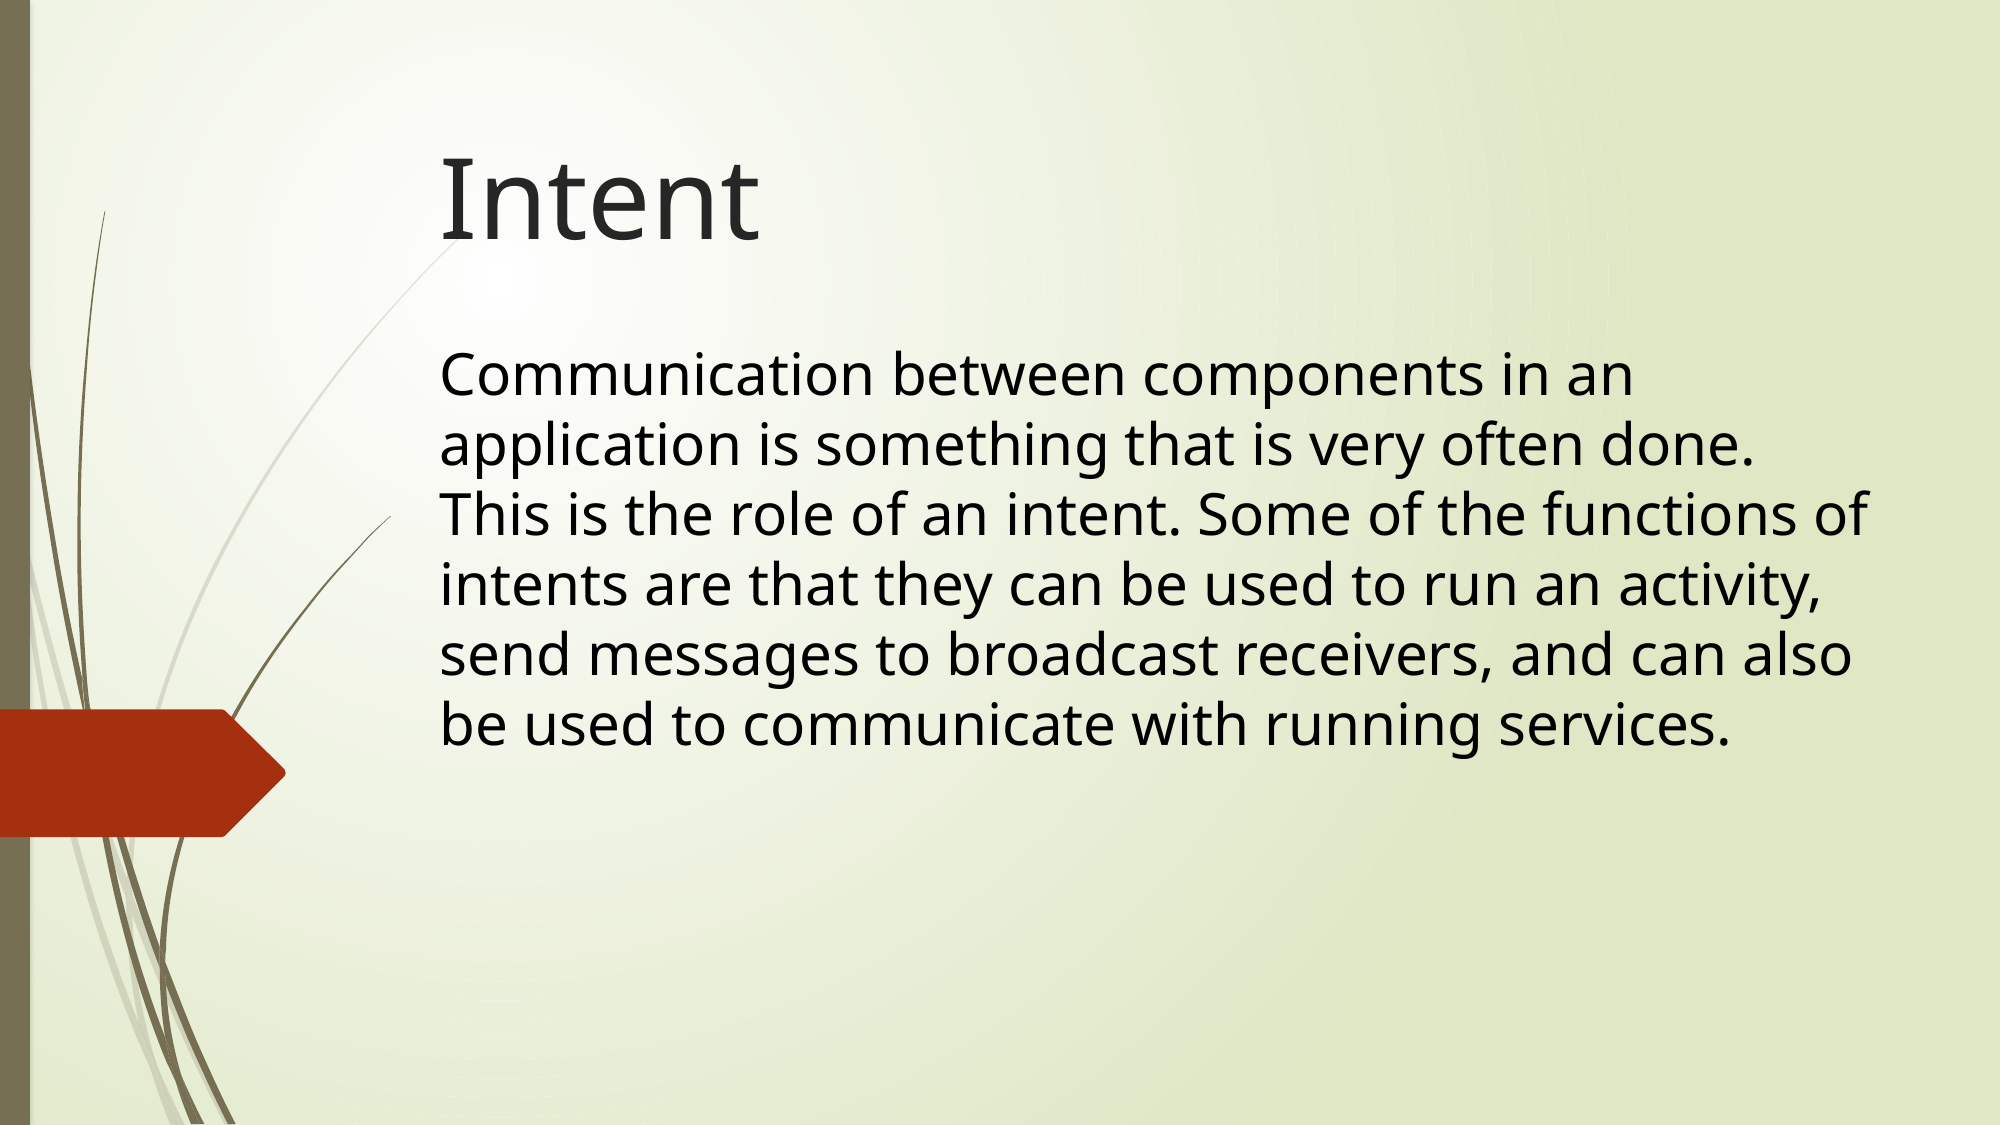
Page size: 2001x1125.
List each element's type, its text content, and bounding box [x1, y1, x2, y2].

subtitle Communication between components in an application is something that is very often done. This is the role of an intent. Some of the functions of intents are that they can be used to run an activity, send messages to broadcast receivers, and can also be used to communicate with running services. [424, 329, 1888, 903]
title Intent [424, 55, 1888, 270]
